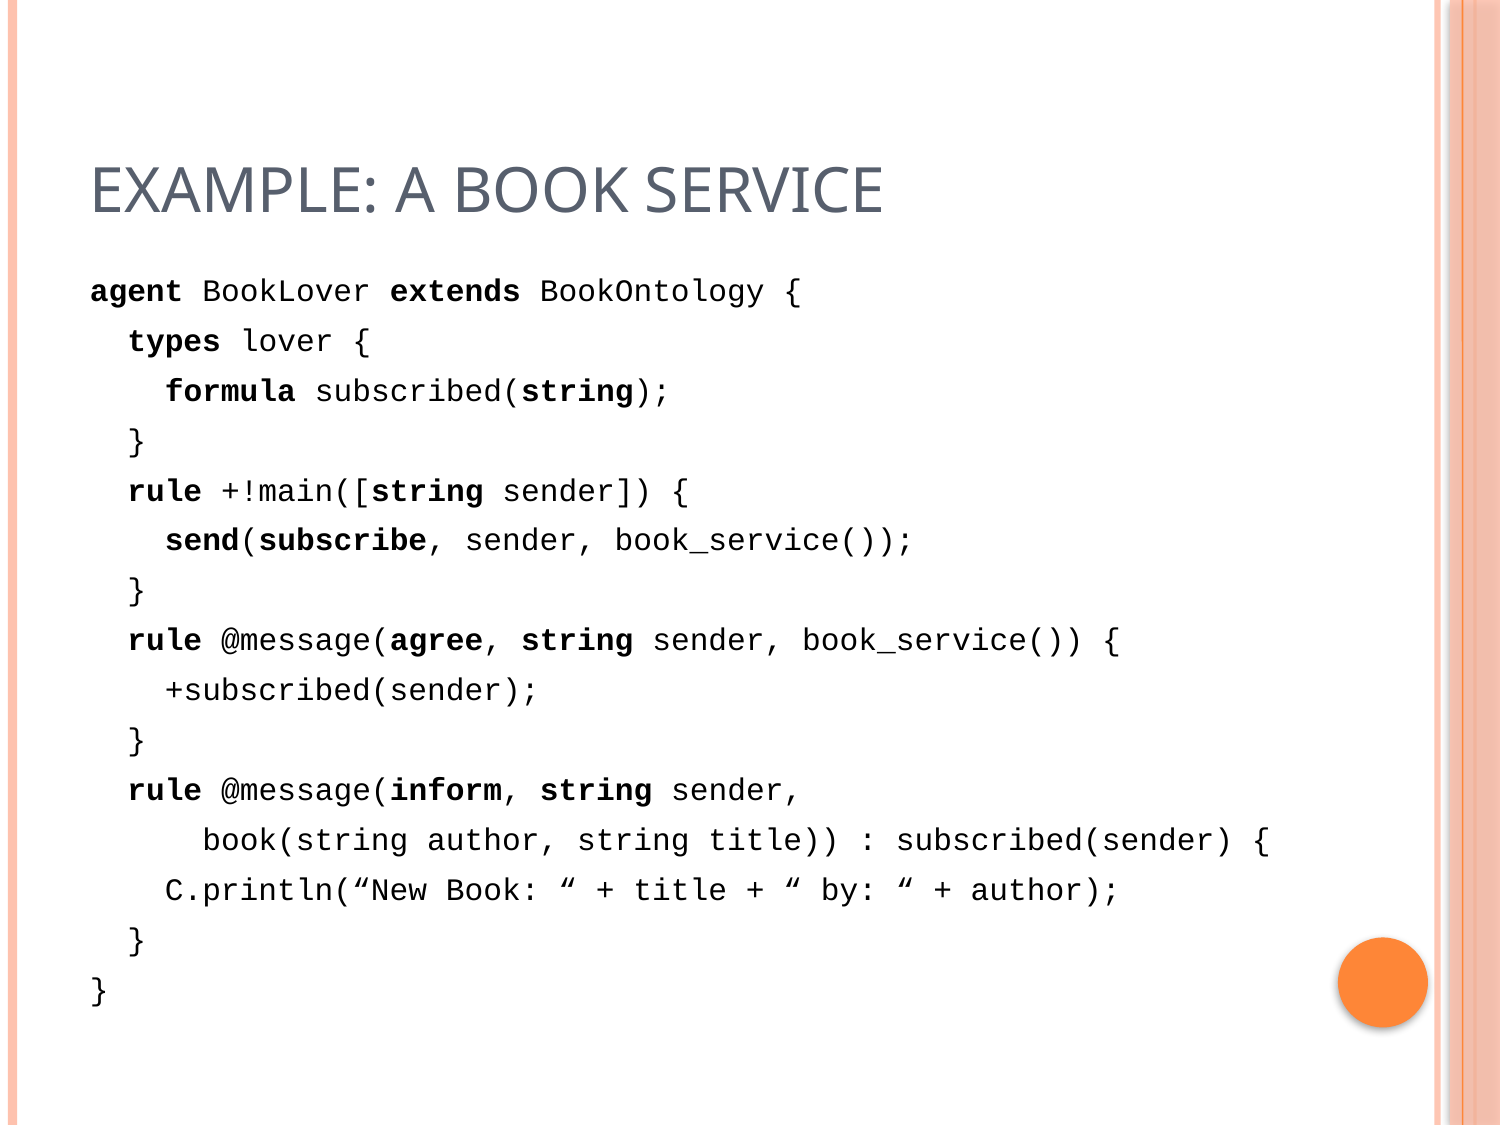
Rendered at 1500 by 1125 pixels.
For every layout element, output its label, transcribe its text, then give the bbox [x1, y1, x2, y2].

list agent BookLover extends BookOntology { types lover { formula subscribed(string); } rule +!main([string sender]) { send(subscribe, sender, book_service()); } rule @message(agree, string sender, book_service()) { +subscribed(sender); } rule @message(inform, string sender, book(string author, string title)) : subscribed(sender) { C.println(“New Book: “ + title + “ by: “ + author); } } [75, 262, 1300, 1125]
title Example: A Book Service [75, 45, 1300, 233]
